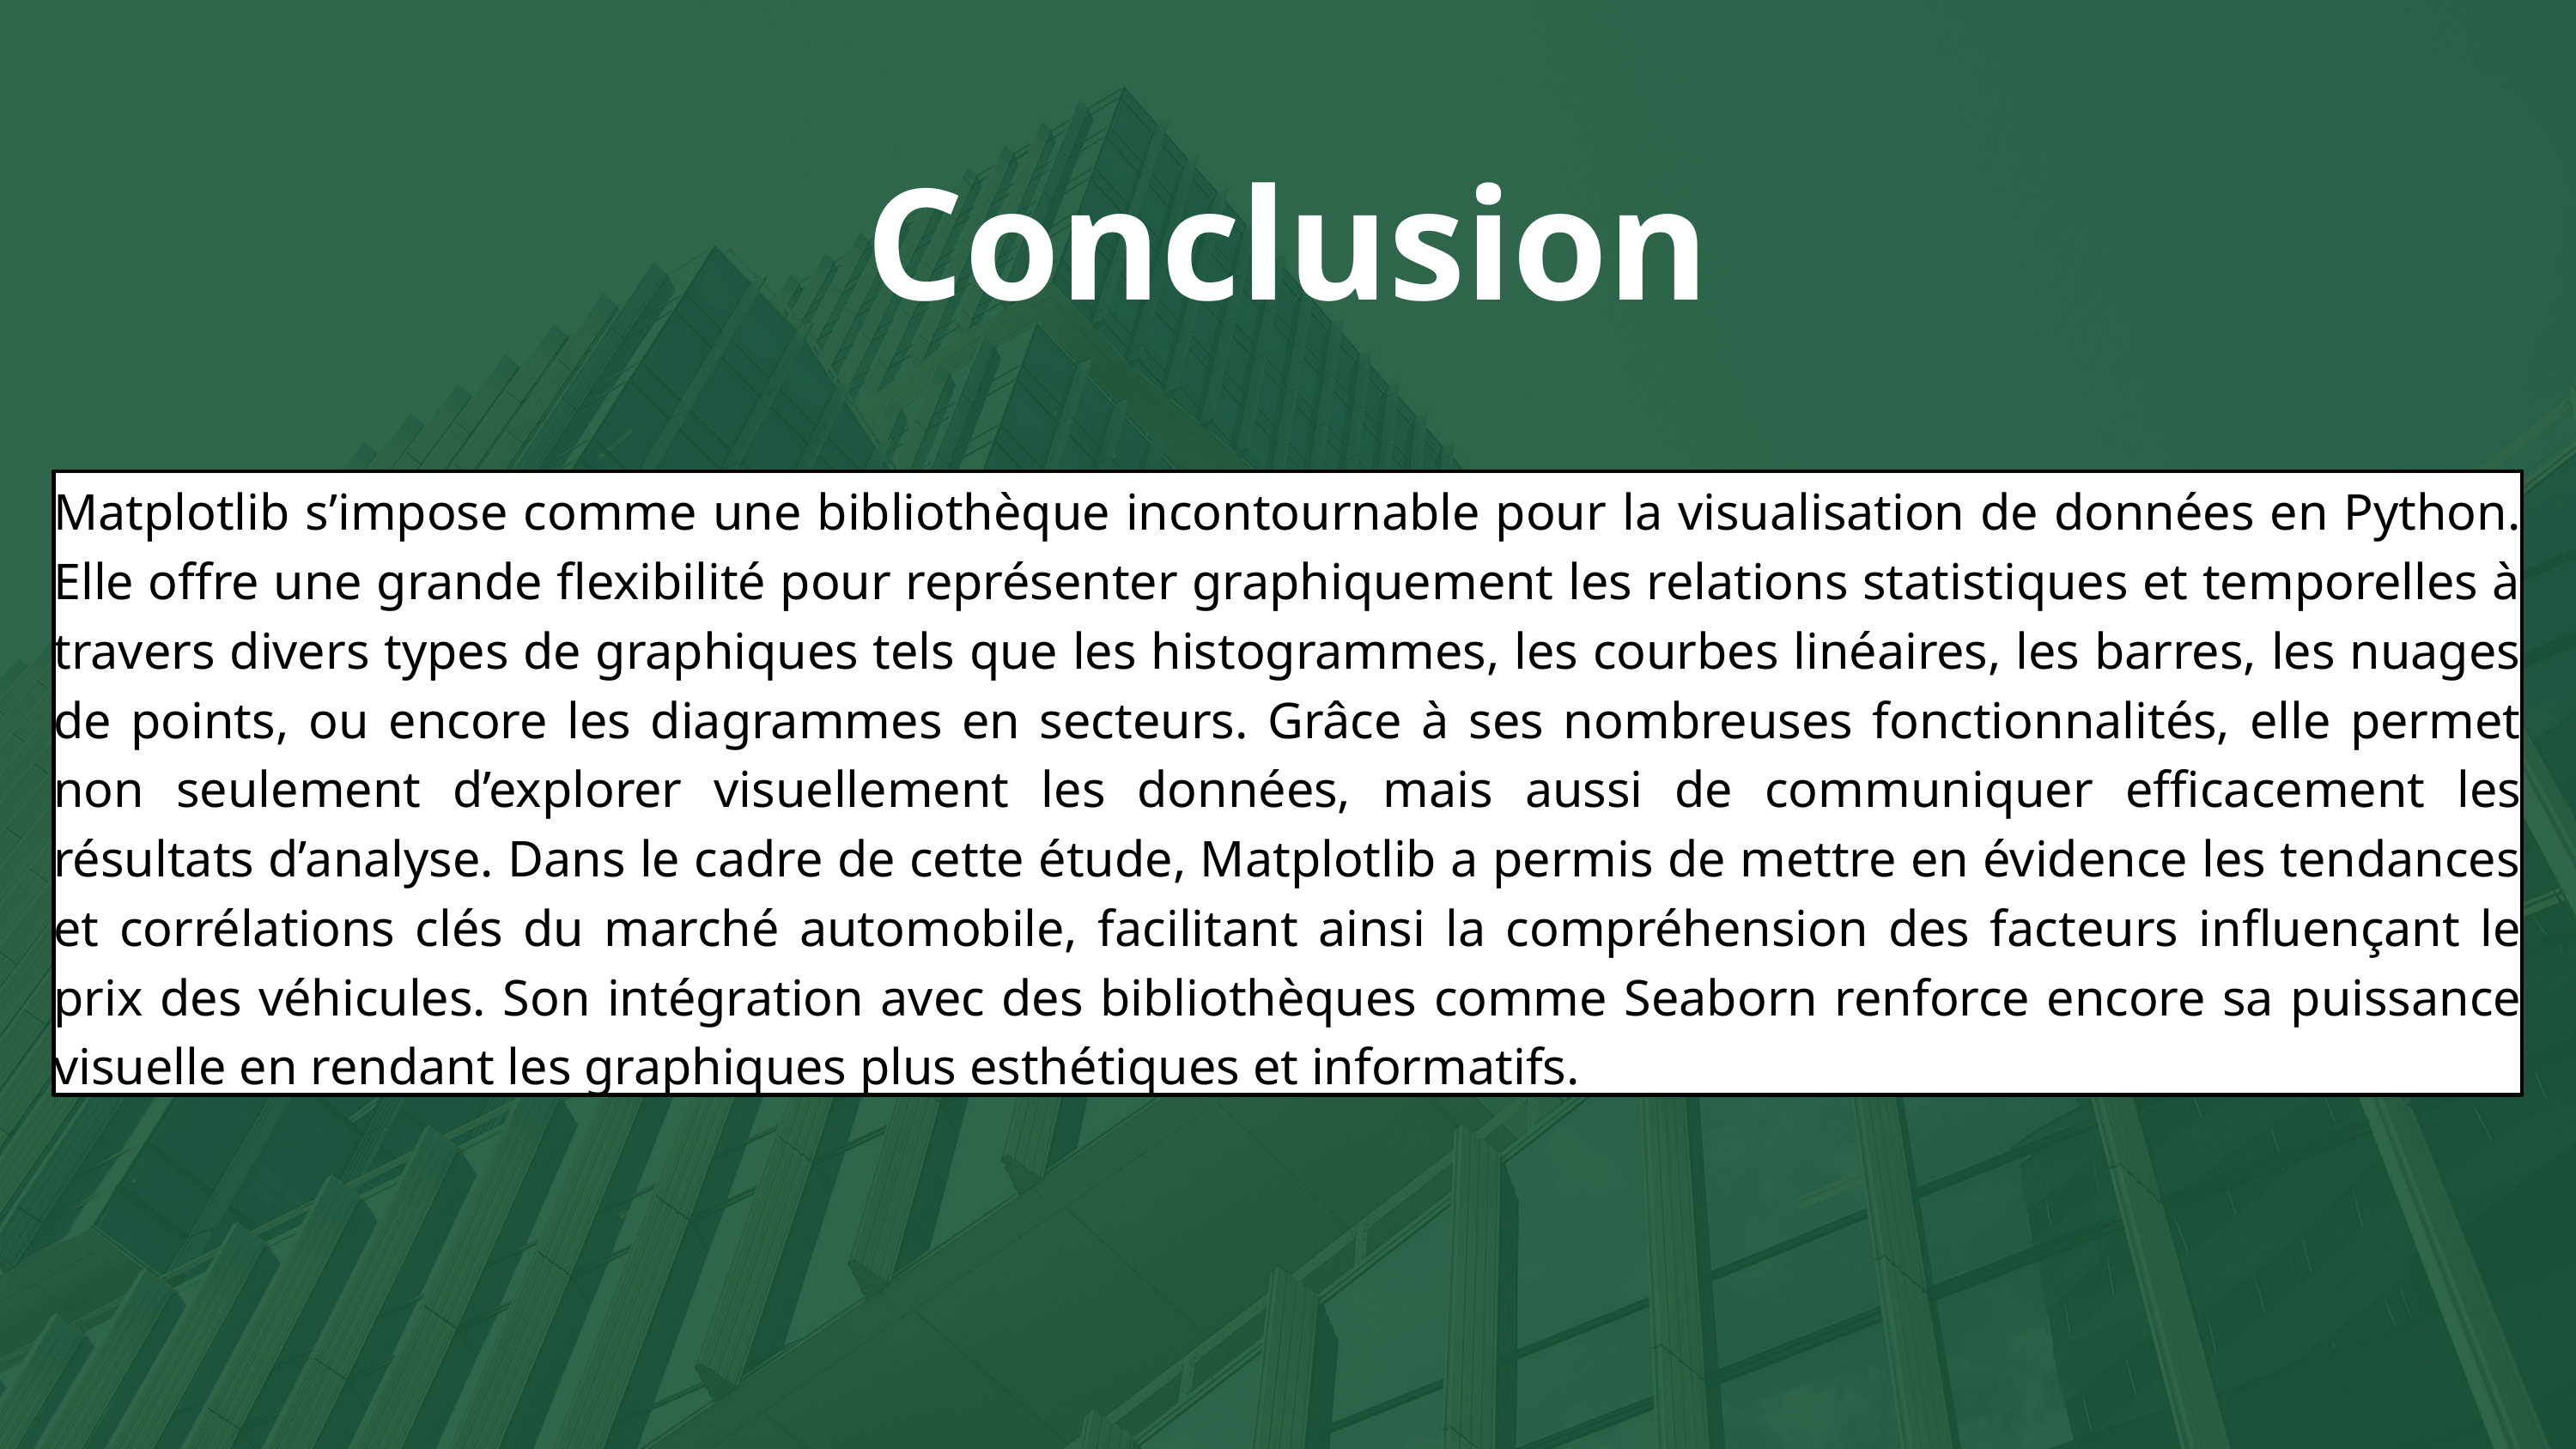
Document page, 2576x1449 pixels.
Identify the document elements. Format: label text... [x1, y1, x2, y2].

text_box Conclusion [839, 142, 1737, 330]
text_box Matplotlib s’impose comme une bibliothèque incontournable pour la visualisation de données en Python. Elle offre une grande flexibilité pour représenter graphiquement les relations statistiques et temporelles à travers divers types de graphiques tels que les histogrammes, les courbes linéaires, les barres, les nuages de points, ou encore les diagrammes en secteurs. Grâce à ses nombreuses fonctionnalités, elle permet non seulement d’explorer visuellement les données, mais aussi de communiquer efficacement les résultats d’analyse. Dans le cadre de cette étude, Matplotlib a permis de mettre en évidence les tendances et corrélations clés du marché automobile, facilitant ainsi la compréhension des facteurs influençant le prix des véhicules. Son intégration avec des bibliothèques comme Seaborn renforce encore sa puissance visuelle en rendant les graphiques plus esthétiques et informatifs. [52, 470, 2524, 1097]
text_box [0, 0, 2576, 1449]
